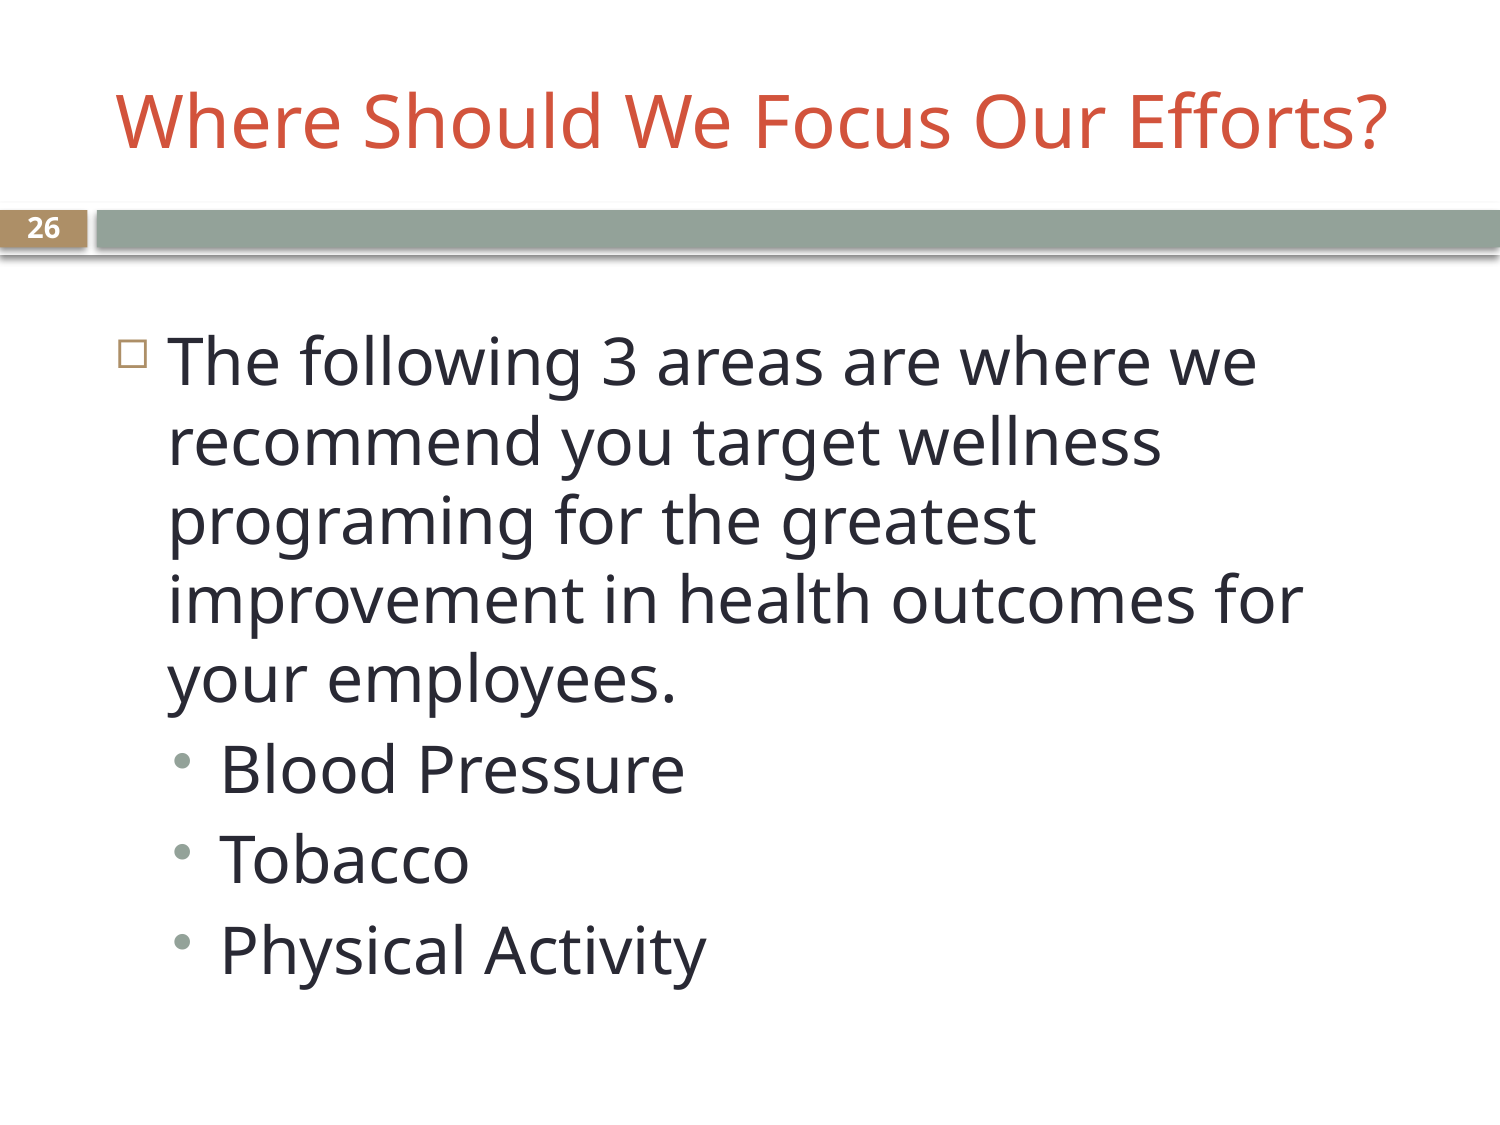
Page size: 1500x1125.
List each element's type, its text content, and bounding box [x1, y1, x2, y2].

slide_number 26 [0, 208, 88, 249]
list The following 3 areas are where we recommend you target wellness programing for the greatest improvement in health outcomes for your employees. Blood Pressure Tobacco Physical Activity [100, 312, 1438, 1000]
title Where Should We Focus Our Efforts? [100, 37, 1438, 200]
